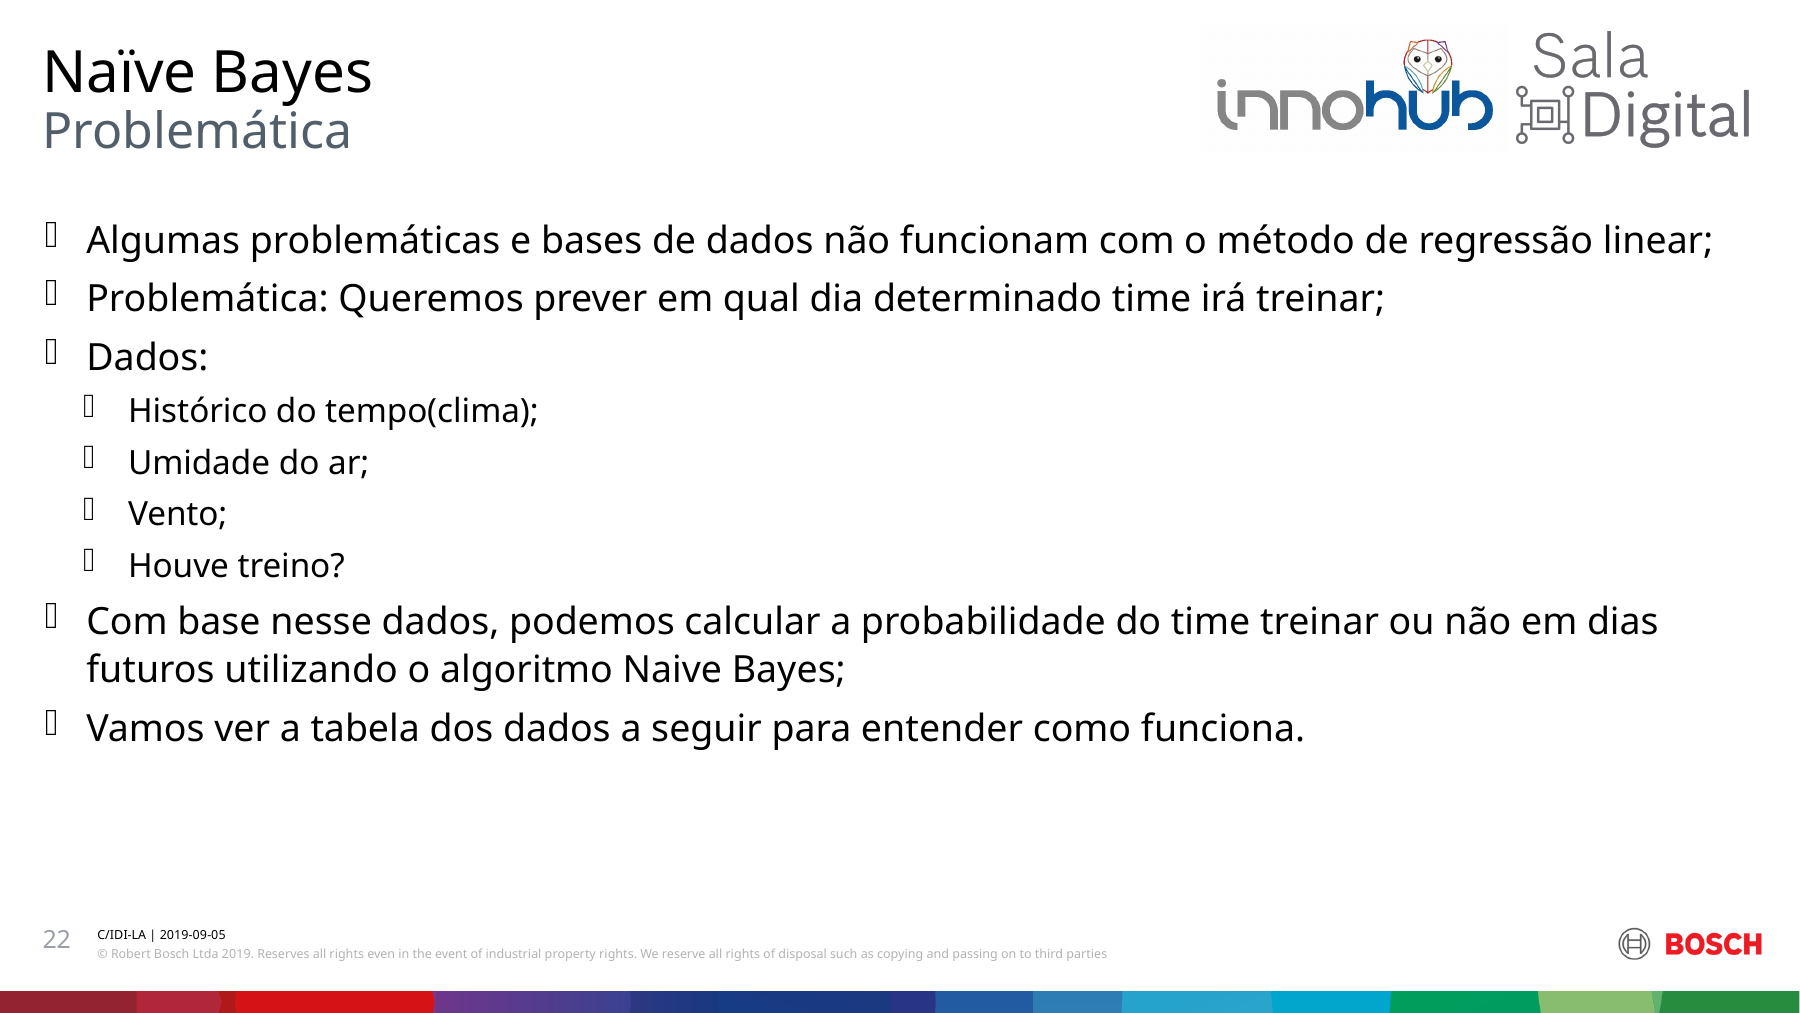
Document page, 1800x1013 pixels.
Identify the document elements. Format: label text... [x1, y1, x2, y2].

title Problemática [42, 106, 1758, 171]
picture [0, 905, 1272, 1013]
picture [1199, 23, 1757, 152]
slide_number 22 [42, 923, 90, 991]
picture [1390, 896, 1800, 1013]
list Naïve Bayes [42, 42, 1199, 106]
list Algumas problemáticas e bases de dados não funcionam com o método de regressão linear; Problemática: Queremos prever em qual dia determinado time irá treinar; Dados: Histórico do tempo(clima); Umidade do ar; Vento; Houve treino? Com base nesse dados, podemos calcular a probabilidade do time treinar ou não em dias futuros utilizando o algoritmo Naive Bayes; Vamos ver a tabela dos dados a seguir para entender como funciona. [44, 212, 1757, 897]
